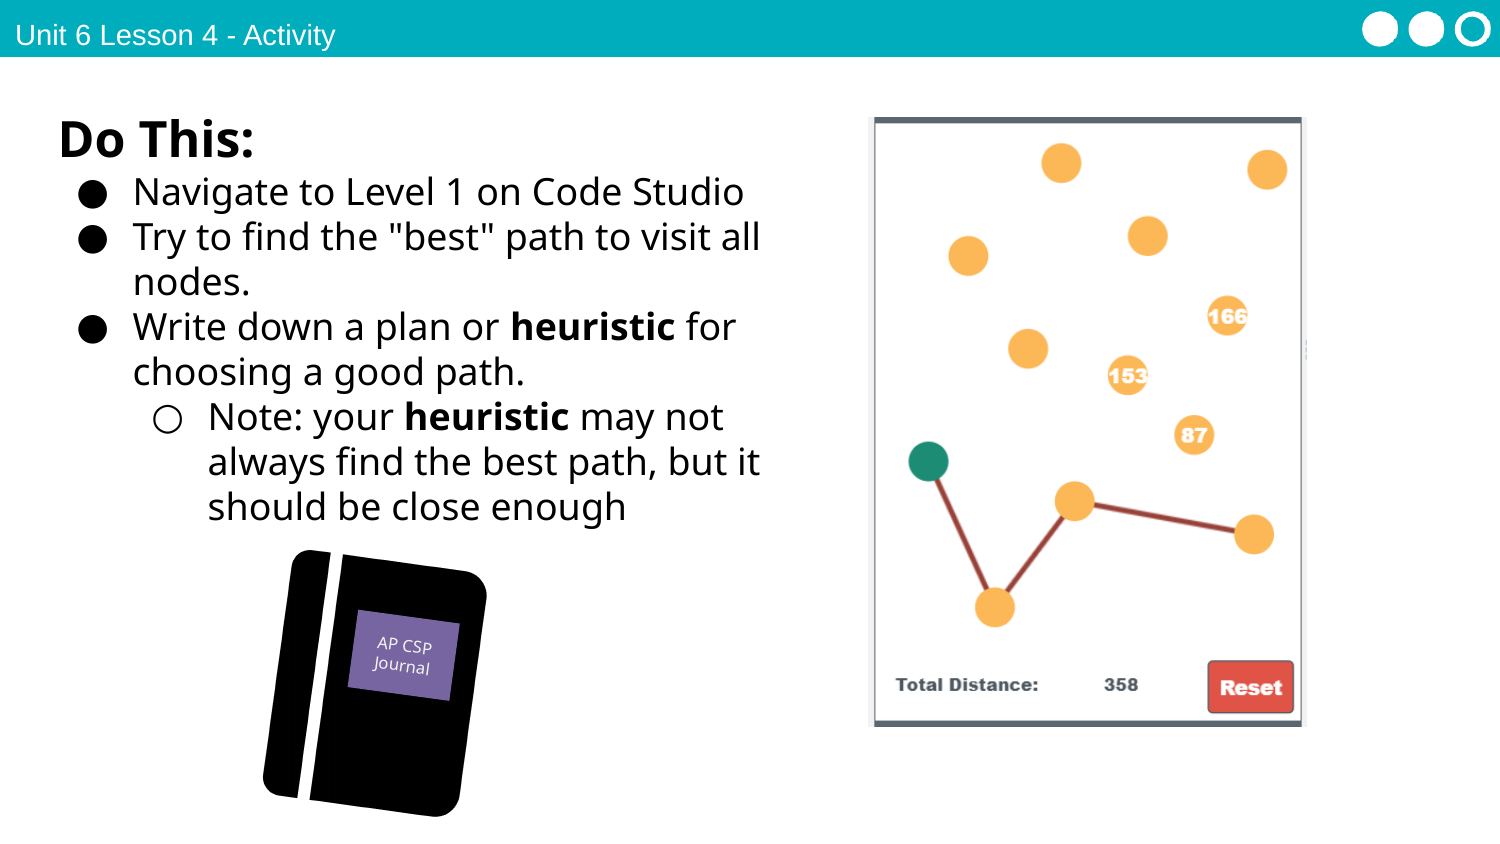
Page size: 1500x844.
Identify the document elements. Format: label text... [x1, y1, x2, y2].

picture [0, 0, 1500, 844]
text_box Unit 6 Lesson 4 - Activity [0, 0, 750, 58]
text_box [251, 560, 499, 808]
text_box Do This: Navigate to Level 1 on Code Studio Try to find the "best" path to visit all nodes. Write down a plan or heuristic for choosing a good path. Note: your heuristic may not always find the best path, but it should be close enough [42, 92, 788, 681]
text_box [1364, 13, 1488, 45]
